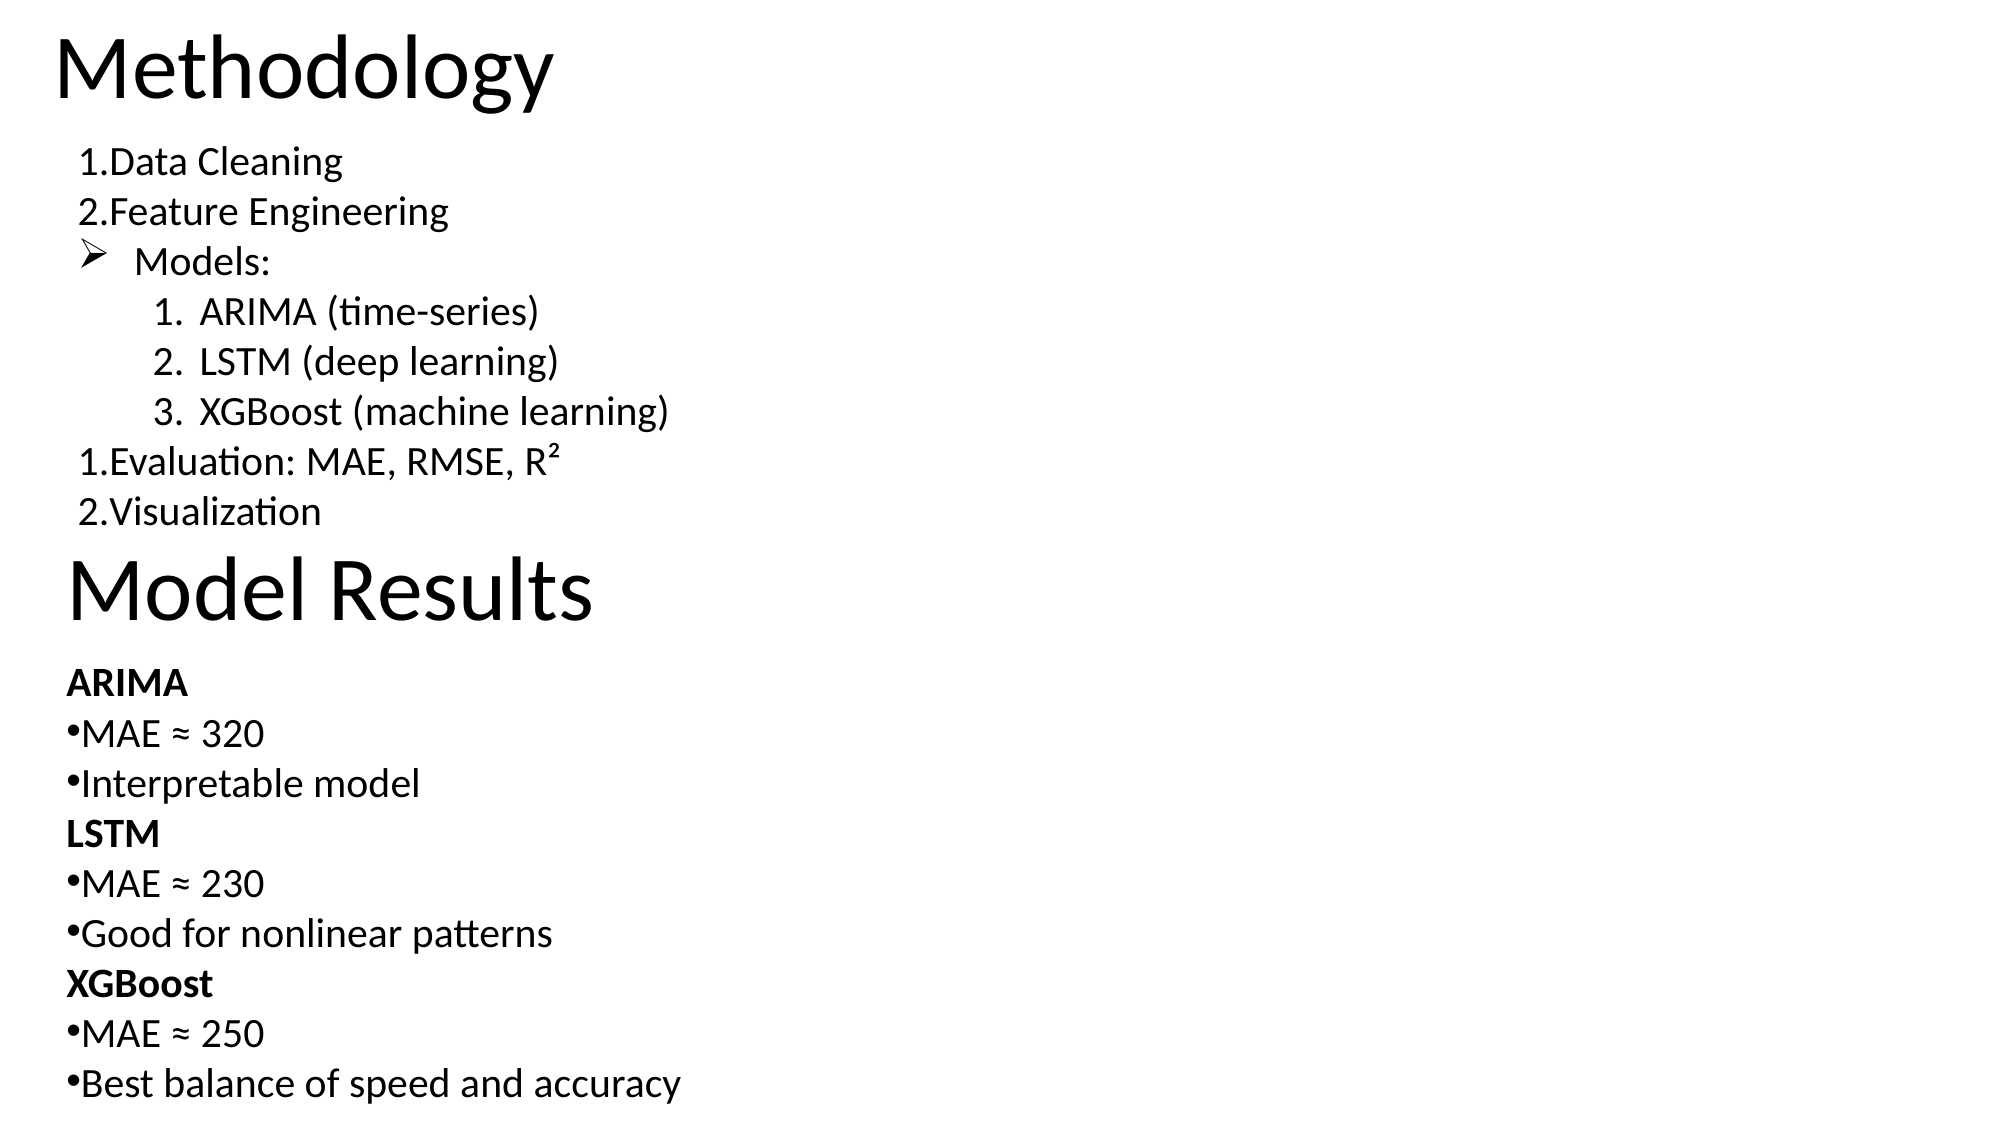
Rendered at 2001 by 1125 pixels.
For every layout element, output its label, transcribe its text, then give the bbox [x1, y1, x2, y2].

text_box ARIMA MAE ≈ 320 Interpretable model LSTM MAE ≈ 230 Good for nonlinear patterns XGBoost MAE ≈ 250 Best balance of speed and accuracy [51, 647, 1052, 1113]
text_box Data Cleaning Feature Engineering Models: ARIMA (time-series) LSTM (deep learning) XGBoost (machine learning) Evaluation: MAE, RMSE, R² Visualization [62, 126, 1604, 542]
text_box Methodology [38, 0, 1039, 125]
text_box Model Results [51, 521, 1052, 647]
